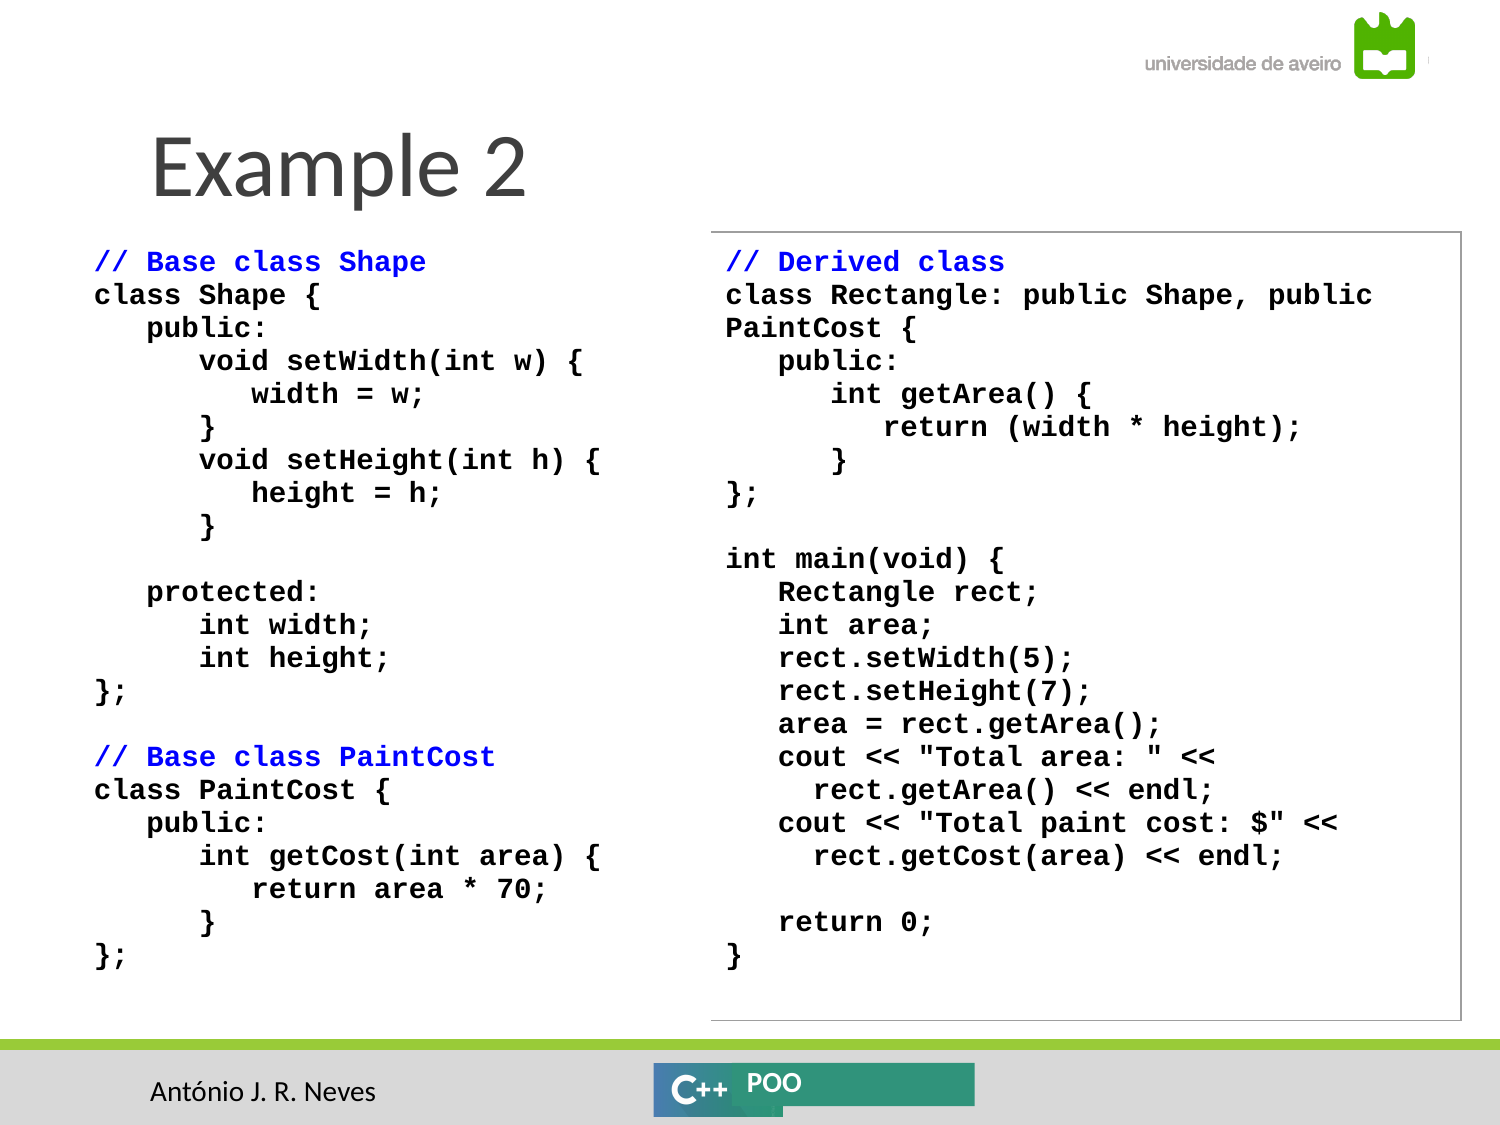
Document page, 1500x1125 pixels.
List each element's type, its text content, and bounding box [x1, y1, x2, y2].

table_header // Base class Shape class Shape { public: void setWidth(int w) { width = w; } void setHeight(int h) { height = h; } protected: int width; int height; }; // Base class PaintCost class PaintCost { public: int getCost(int area) { return area * 70; } }; [80, 233, 710, 1020]
picture [653, 1063, 783, 1117]
picture [1144, 12, 1429, 80]
title Example 2 [135, 114, 1373, 223]
table_header // Derived class class Rectangle: public Shape, public PaintCost { public: int getArea() { return (width * height); } }; int main(void) { Rectangle rect; int area; rect.setWidth(5); rect.setHeight(7); area = rect.getArea(); cout << "Total area: " << rect.getArea() << endl; cout << "Total paint cost: $" << rect.getCost(area) << endl; return 0; } [711, 233, 1460, 1020]
